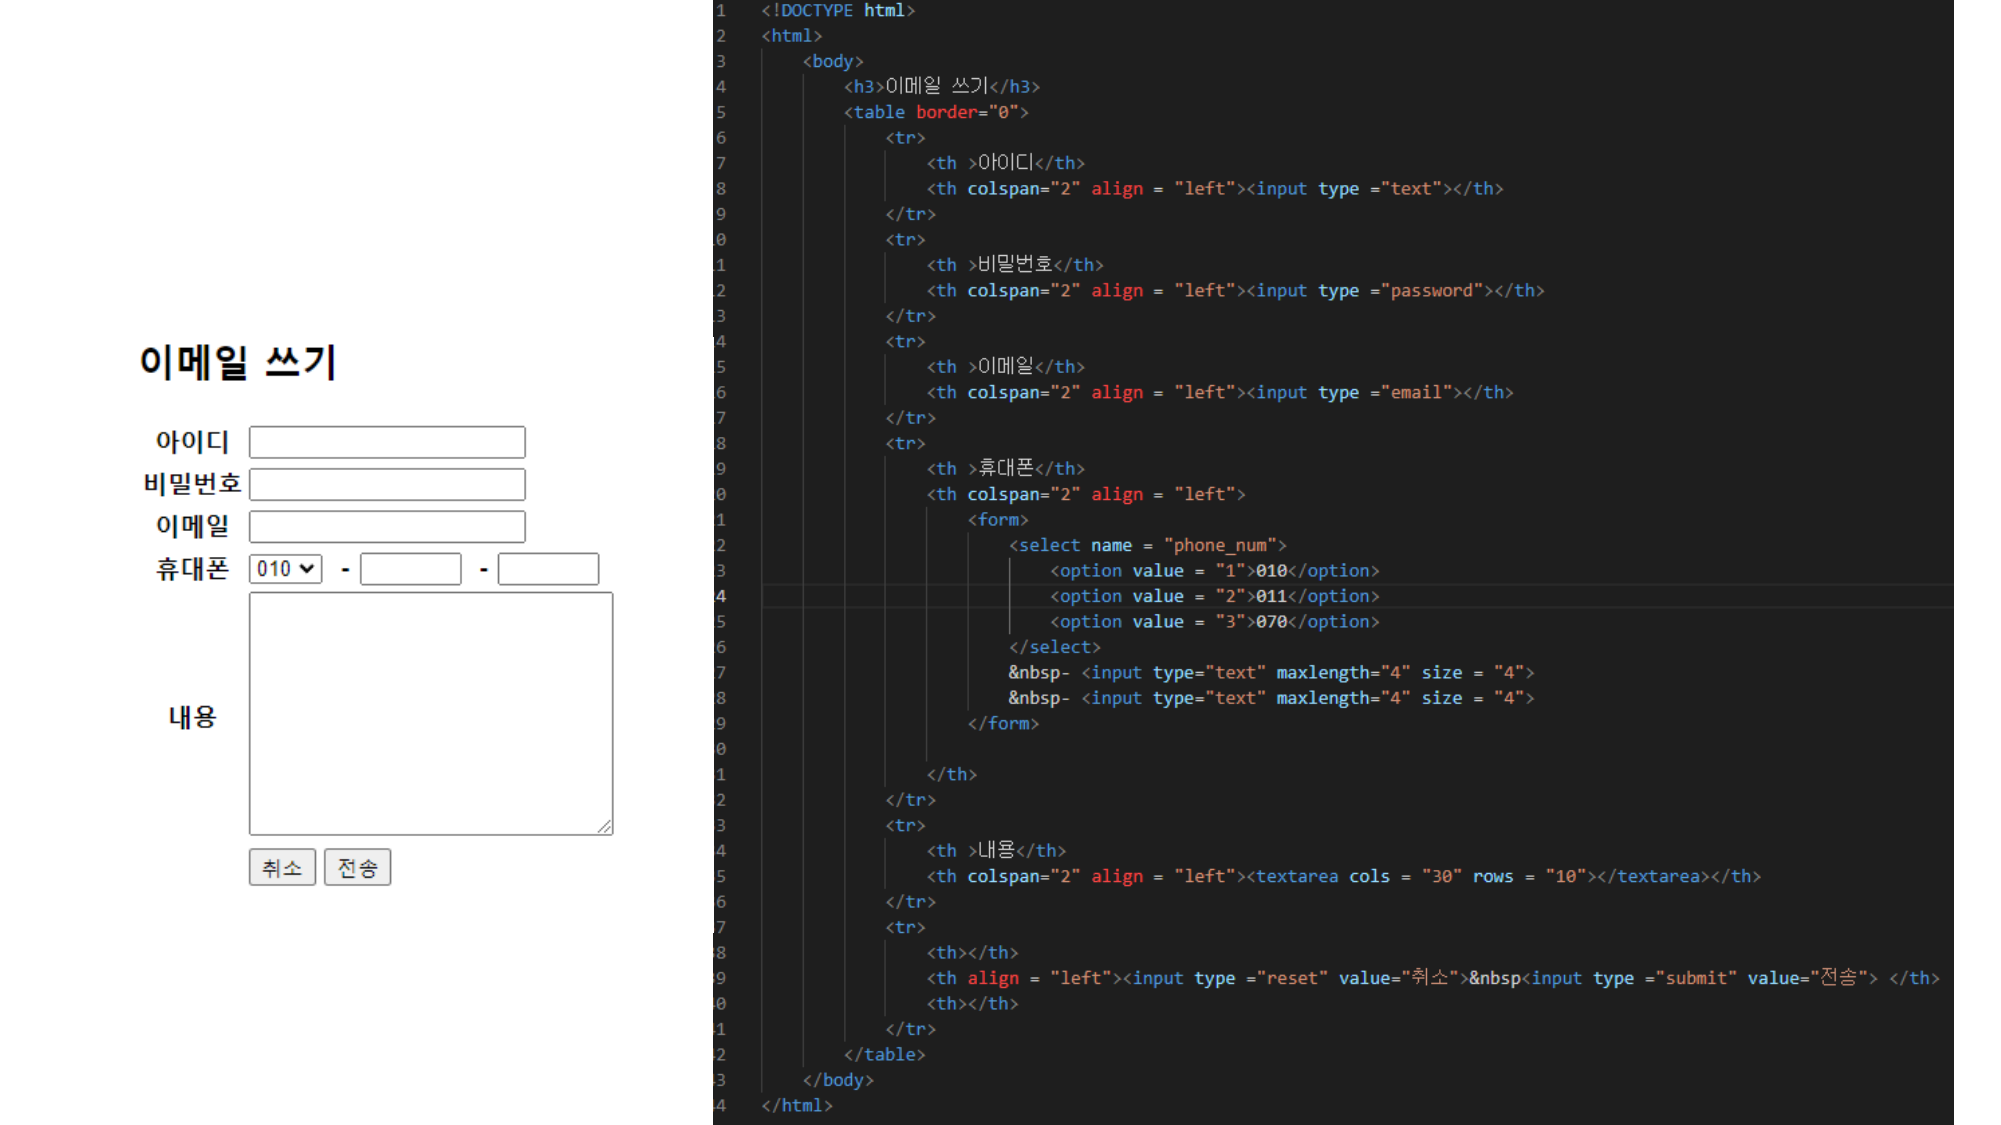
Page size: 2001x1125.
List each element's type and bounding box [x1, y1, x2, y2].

list [713, 0, 1954, 1125]
list [135, 337, 714, 933]
